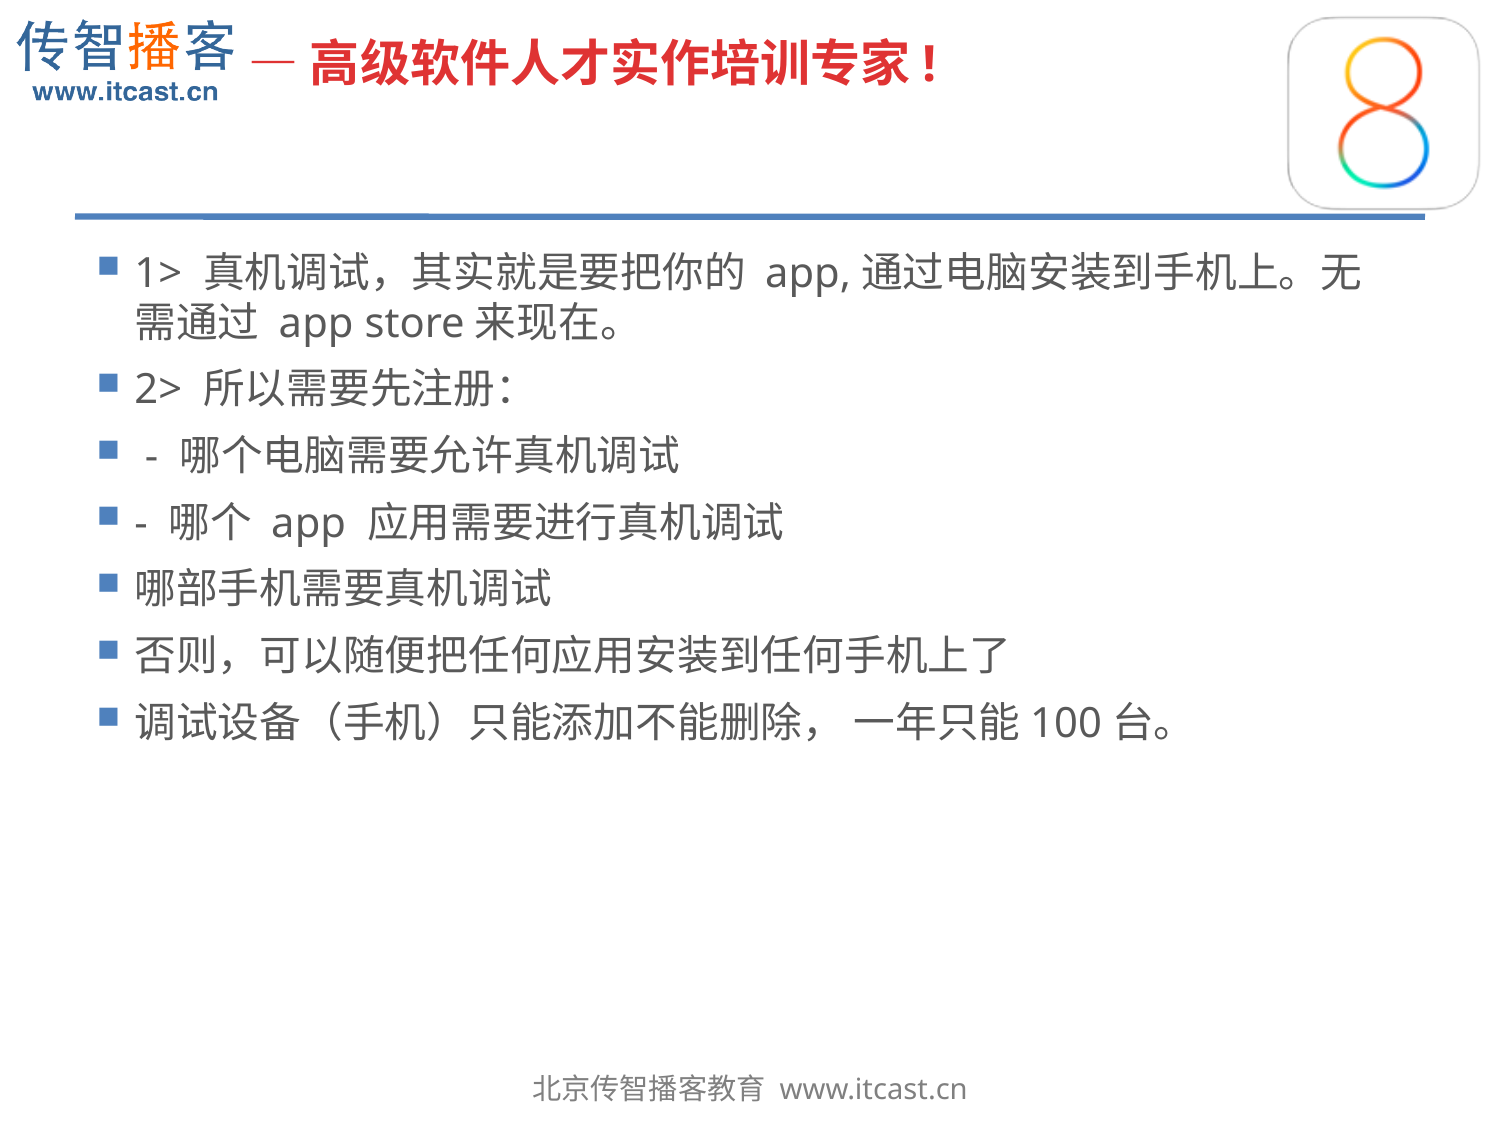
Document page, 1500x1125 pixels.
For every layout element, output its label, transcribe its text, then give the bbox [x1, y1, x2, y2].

picture [16, 19, 234, 101]
list 1> 真机调试，其实就是要把你的 app,通过电脑安装到手机上。无需通过 app store来现在。 2> 所以需要先注册： - 哪个电脑需要允许真机调试 - 哪个 app 应用需要进行真机调试 哪部手机需要真机调试 否则，可以随便把任何应用安装到任何手机上了 调试设备（手机）只能添加不能删除， 一年只能100台。 [81, 237, 1416, 1005]
picture [1270, 0, 1497, 227]
